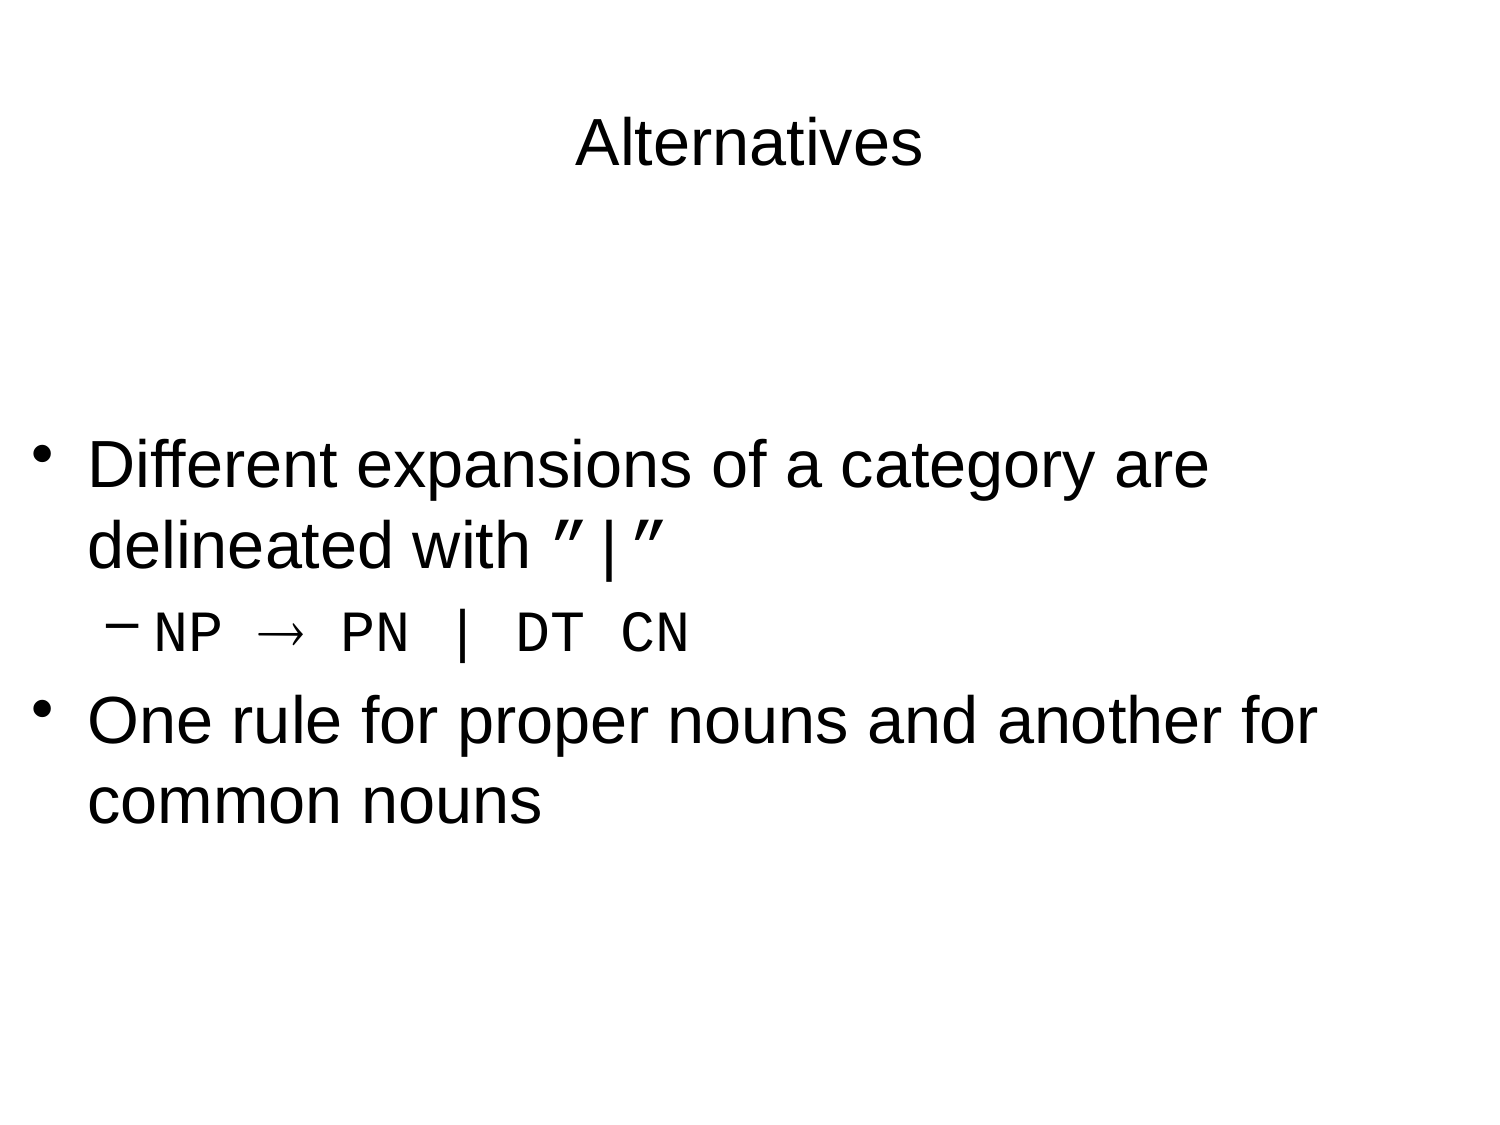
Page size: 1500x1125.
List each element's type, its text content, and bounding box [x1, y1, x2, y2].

title Alternatives [75, 45, 1425, 233]
list Different expansions of a category are delineated with ”|” NP  PN | DT CN One rule for proper nouns and another for common nouns [16, 413, 1470, 1005]
